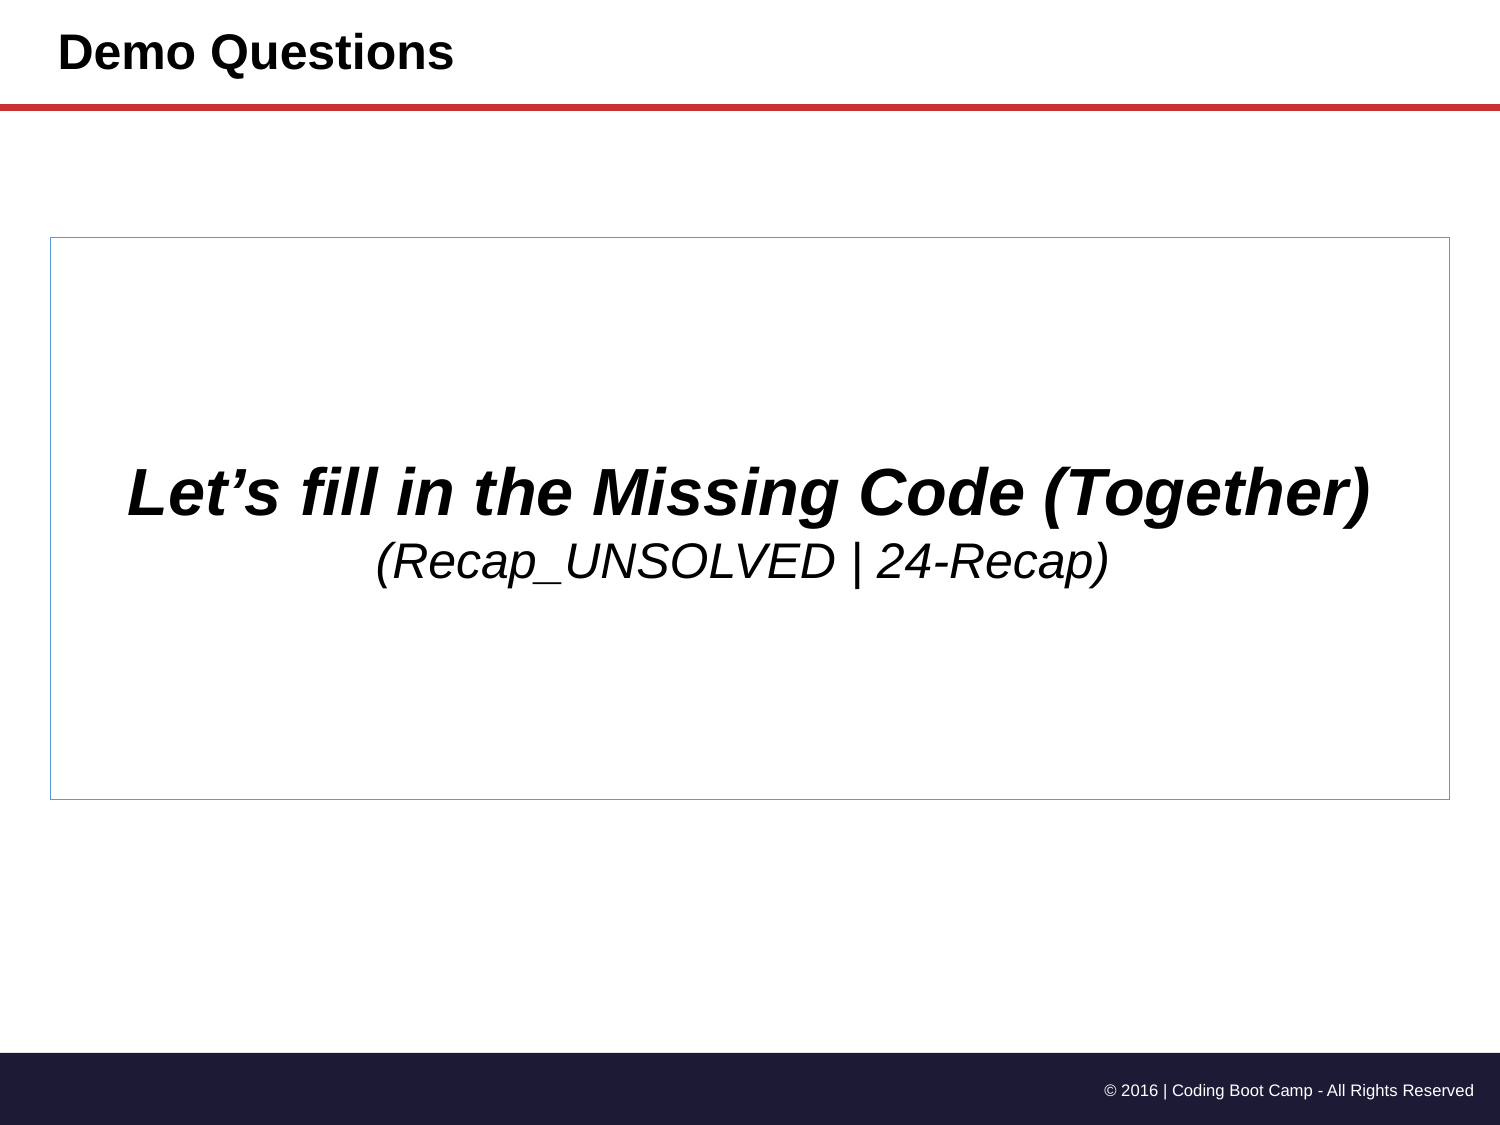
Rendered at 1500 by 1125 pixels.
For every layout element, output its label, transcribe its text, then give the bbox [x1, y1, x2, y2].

text_box Let’s fill in the Missing Code (Together) (Recap_UNSOLVED | 24-Recap) [50, 237, 1450, 800]
title Demo Questions [49, 0, 948, 108]
